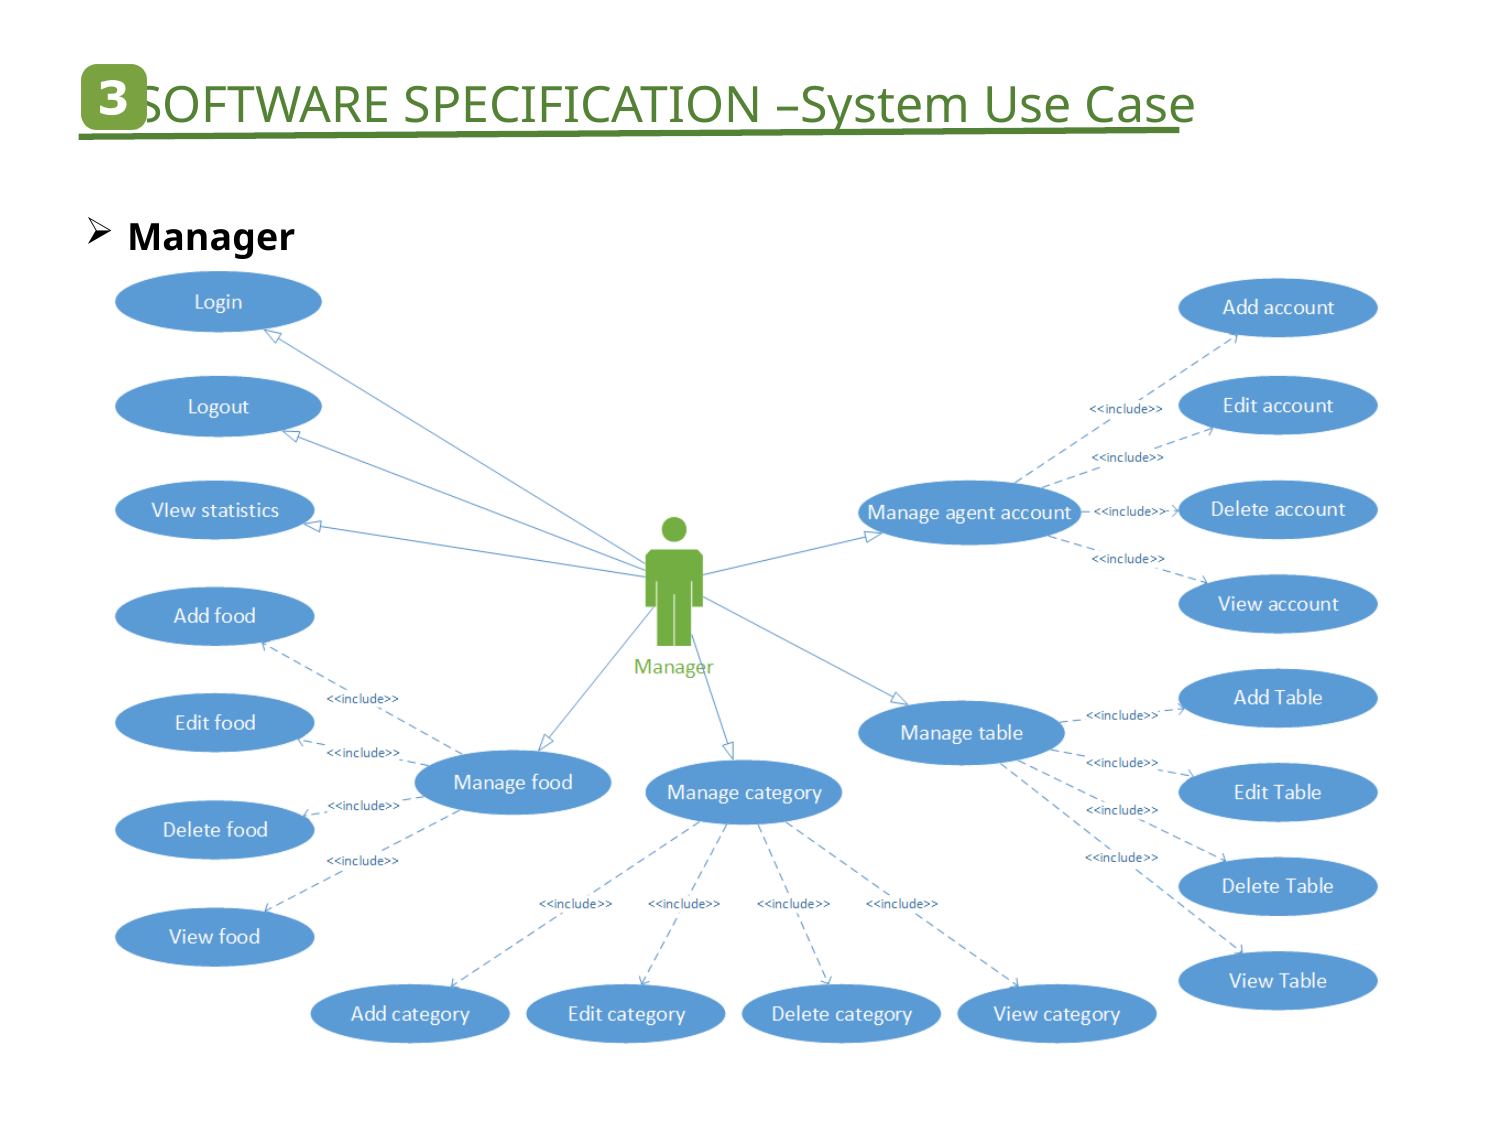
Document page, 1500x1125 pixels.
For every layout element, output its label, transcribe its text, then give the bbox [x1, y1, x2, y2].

picture [80, 64, 147, 130]
picture [113, 269, 1380, 1045]
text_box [78, 129, 1180, 137]
text_box SOFTWARE SPECIFICATION –System Use Case [120, 64, 1238, 200]
text_box Manager [70, 205, 311, 266]
